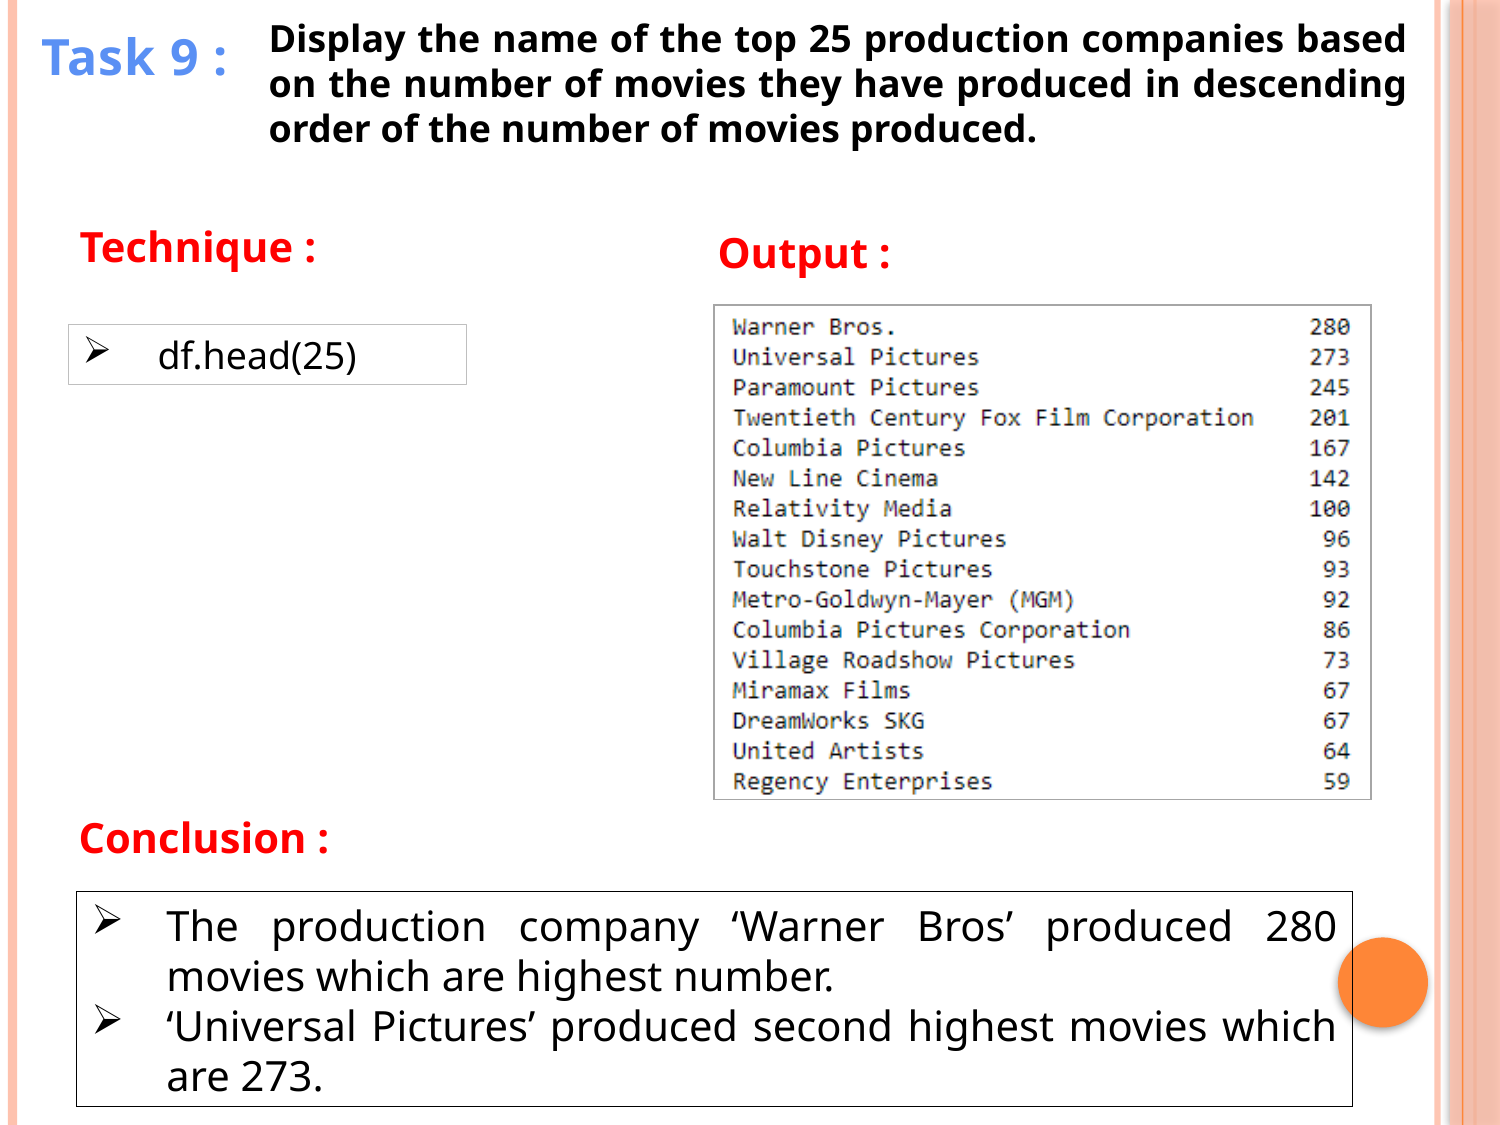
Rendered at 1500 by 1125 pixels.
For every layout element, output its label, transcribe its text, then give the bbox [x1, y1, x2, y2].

text_box Conclusion : [63, 803, 442, 869]
text_box Task 9 : [26, 17, 253, 93]
text_box Display the name of the top 25 production companies based on the number of movies they have produced in descending order of the number of movies produced. [253, 7, 1424, 157]
text_box Output : [702, 219, 1081, 285]
text_box df.head(25) [67, 324, 467, 385]
text_box Technique : [64, 213, 443, 279]
picture [713, 305, 1371, 800]
text_box The production company ‘Warner Bros’ produced 280 movies which are highest number. ‘Universal Pictures’ produced second highest movies which are 273. [76, 891, 1353, 1107]
